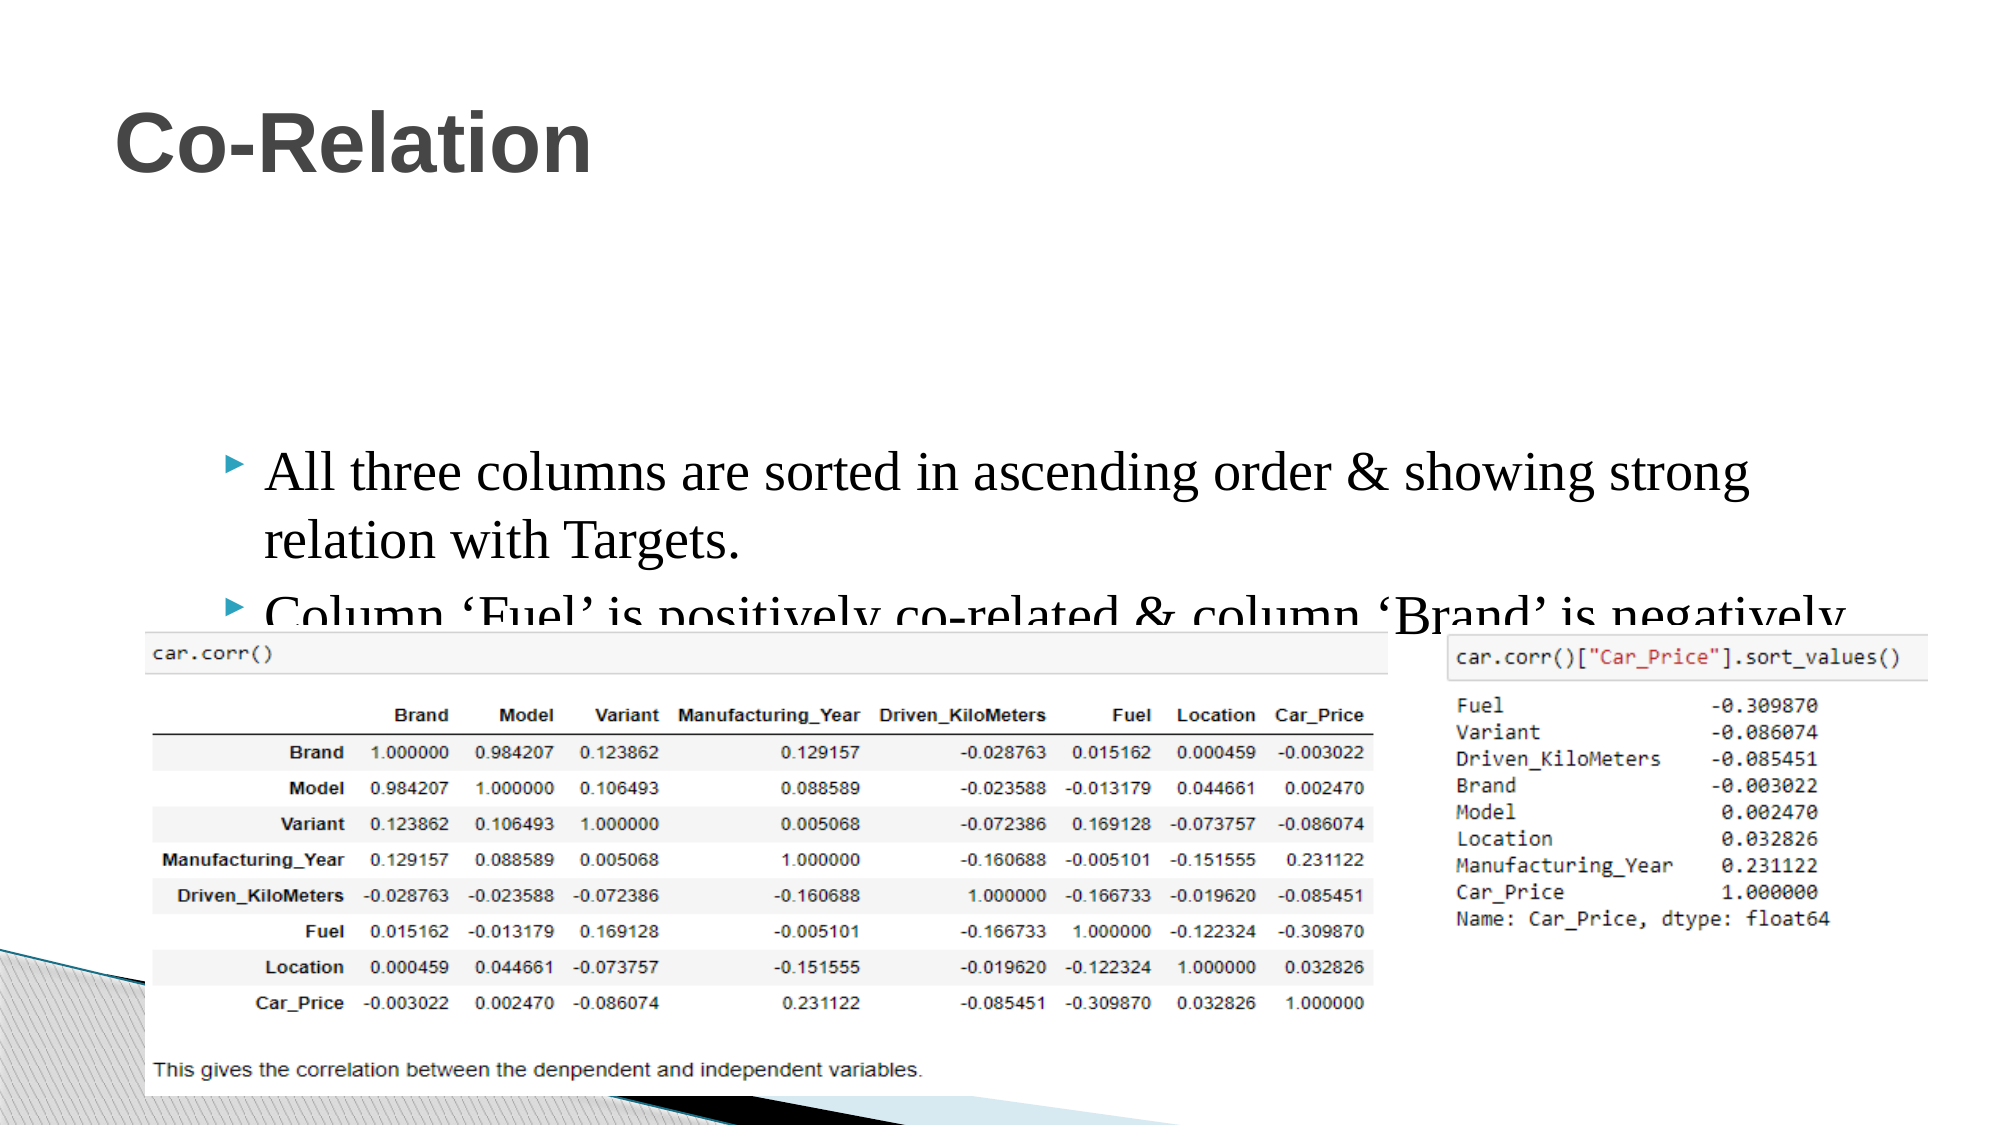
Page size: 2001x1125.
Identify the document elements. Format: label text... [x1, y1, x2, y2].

title Co-Relation [99, 45, 1900, 233]
picture [144, 624, 1389, 1096]
picture [1441, 624, 1929, 962]
list All three columns are sorted in ascending order & showing strong relation with Targets. Column ‘Fuel’ is positively co-related & column ‘Brand’ is negatively co-related with the target. [189, 427, 1928, 988]
